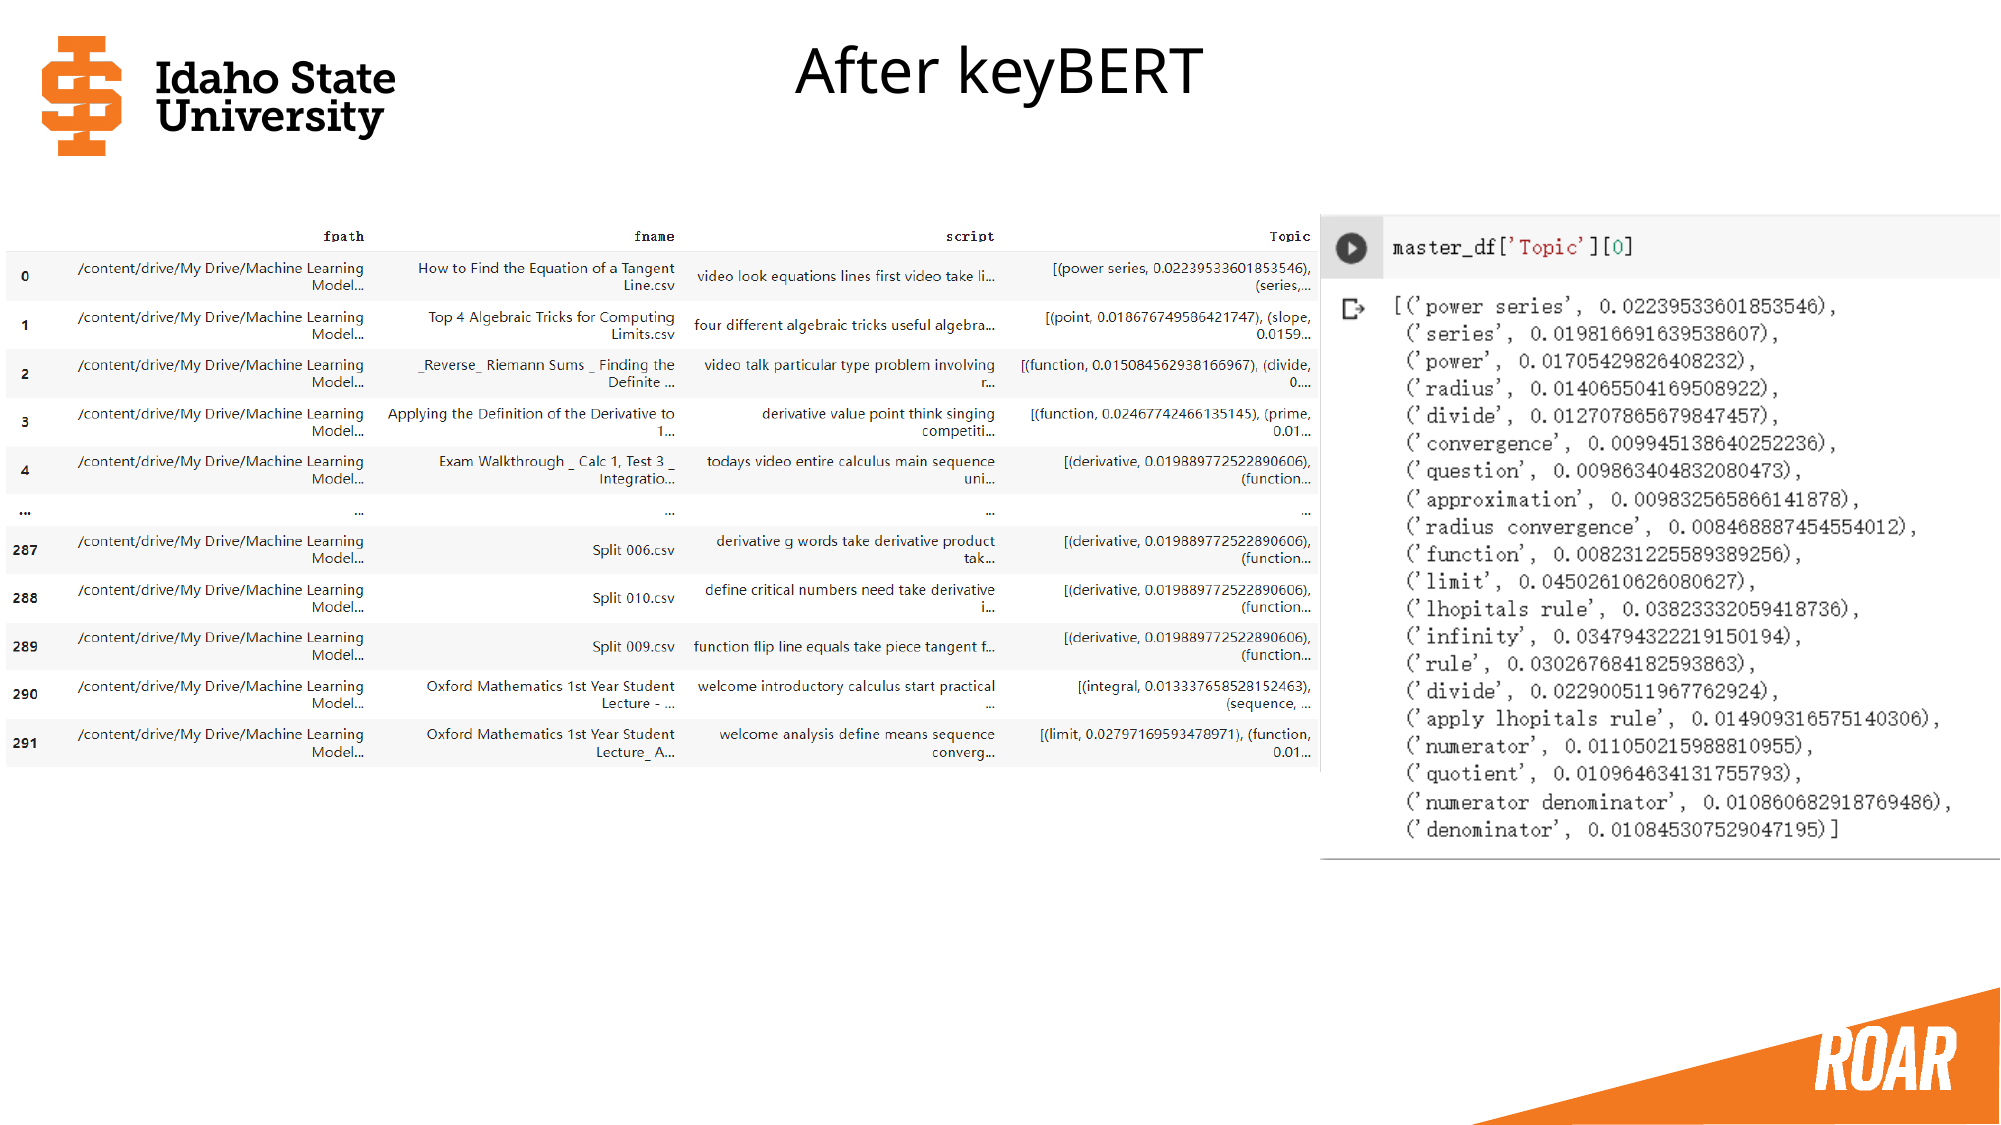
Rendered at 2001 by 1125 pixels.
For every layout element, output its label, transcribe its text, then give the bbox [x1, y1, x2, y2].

picture [1807, 1022, 1964, 1094]
subtitle After keyBERT [229, 32, 1771, 135]
picture [0, 36, 2000, 860]
